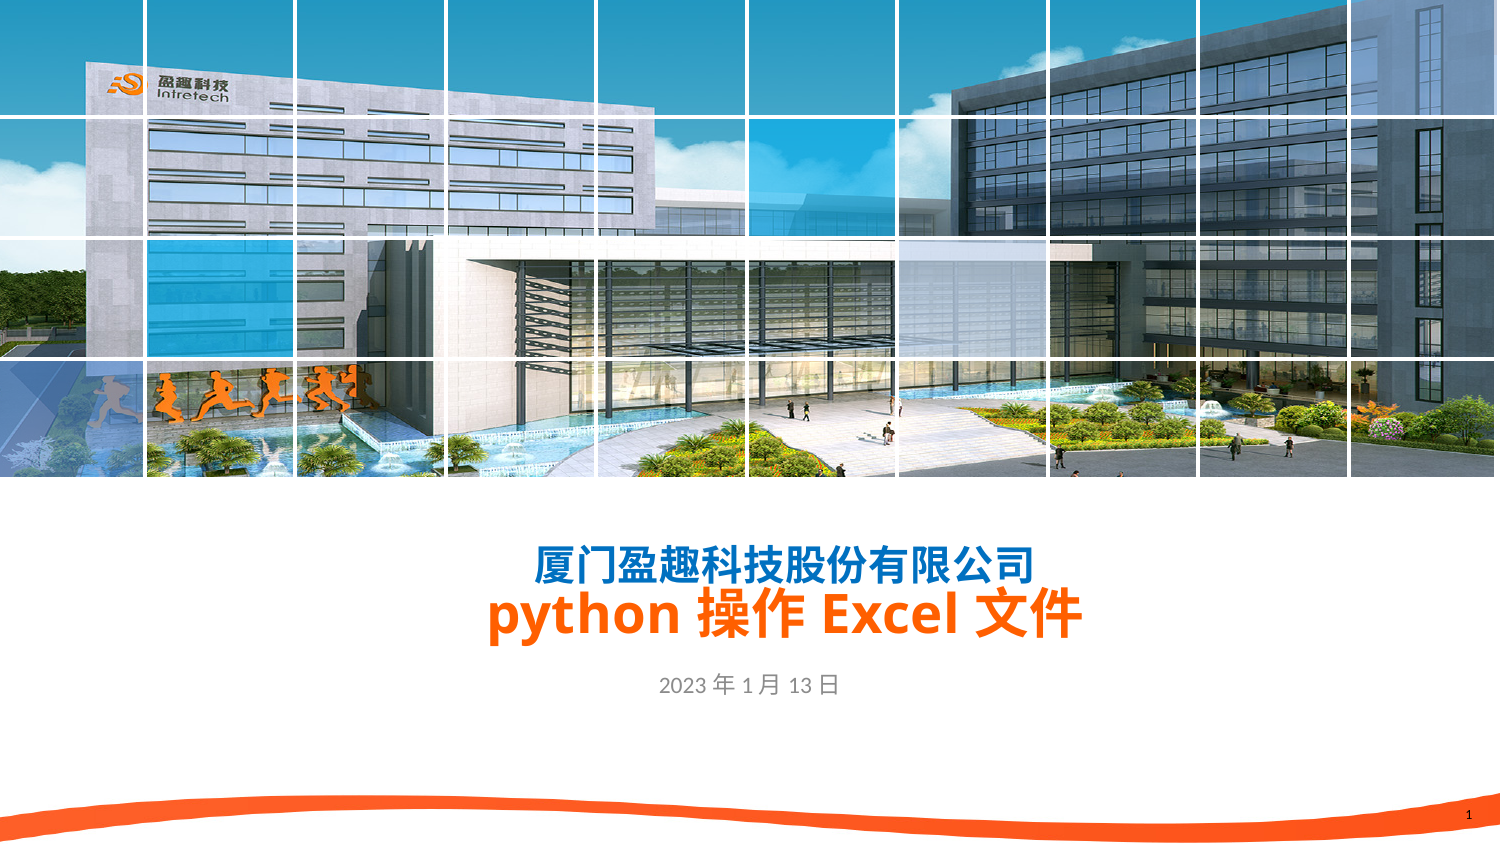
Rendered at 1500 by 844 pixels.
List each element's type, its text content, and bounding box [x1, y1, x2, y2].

picture [1351, 119, 1497, 236]
picture [1200, 119, 1347, 236]
picture [297, 240, 444, 357]
picture [598, 240, 745, 357]
picture [448, 119, 594, 236]
picture [147, 240, 293, 357]
picture [0, 482, 1500, 844]
picture [1351, 240, 1497, 357]
picture [147, 361, 293, 477]
picture [147, 119, 293, 236]
picture [598, 0, 745, 115]
picture [899, 0, 1046, 115]
picture [297, 361, 444, 477]
picture [1050, 240, 1196, 357]
picture [749, 240, 895, 357]
picture [147, 0, 293, 115]
picture [448, 361, 594, 477]
picture [899, 119, 1046, 236]
picture [448, 240, 594, 357]
picture [0, 119, 143, 236]
picture [1050, 119, 1196, 236]
picture [0, 240, 143, 357]
picture [1200, 0, 1347, 115]
picture [1200, 240, 1347, 357]
picture [1050, 361, 1196, 477]
picture [749, 0, 895, 115]
picture [598, 119, 745, 236]
picture [598, 361, 745, 477]
picture [1351, 361, 1497, 477]
picture [0, 0, 143, 115]
picture [749, 361, 895, 477]
picture [1200, 361, 1347, 477]
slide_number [557, 667, 943, 701]
picture [749, 119, 895, 236]
picture [297, 0, 444, 115]
picture [297, 119, 444, 236]
title 厦门盈趣科技股份有限公司 python操作Excel文件 [371, 526, 1199, 659]
picture [899, 361, 1046, 477]
picture [448, 0, 594, 115]
picture [1050, 0, 1196, 115]
